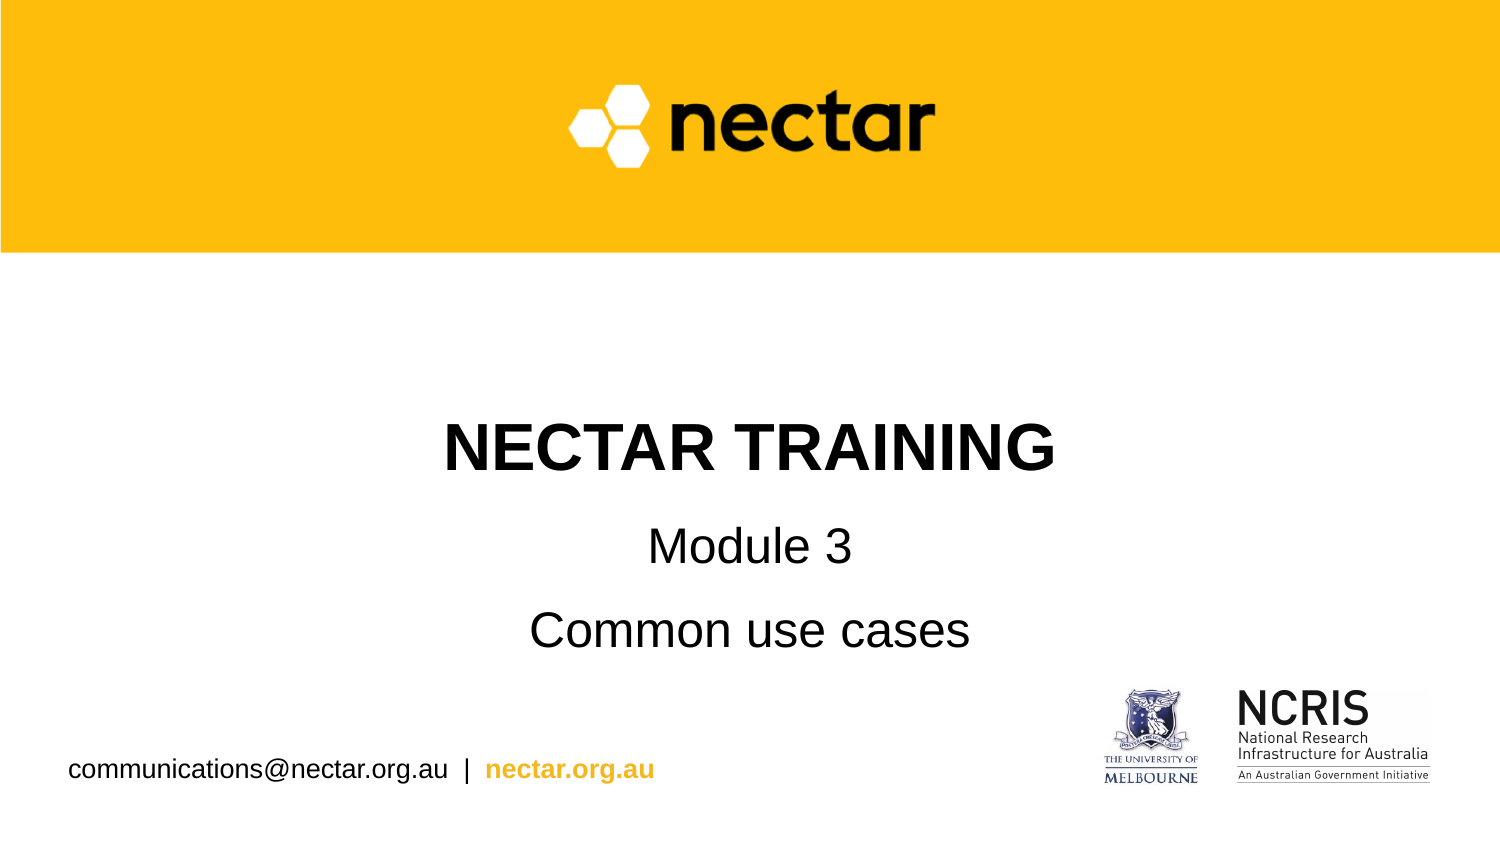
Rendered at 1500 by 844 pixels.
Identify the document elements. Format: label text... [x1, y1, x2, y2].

picture [0, 0, 1500, 844]
title NeCTAR Training [112, 380, 1388, 506]
subtitle Module 3 Common use cases [225, 505, 1275, 669]
